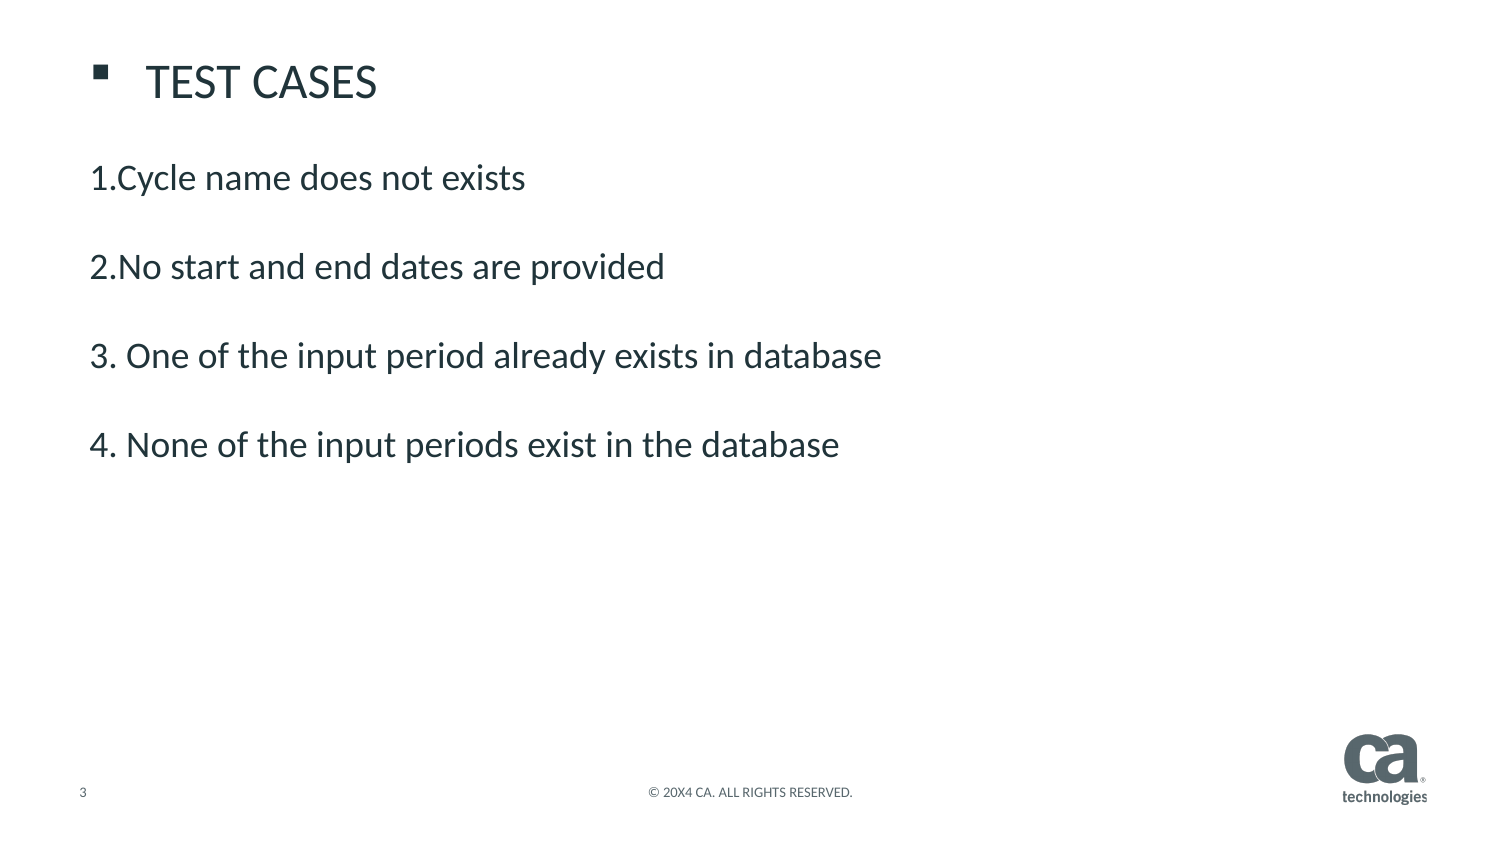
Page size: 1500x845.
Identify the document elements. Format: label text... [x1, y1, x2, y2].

list TEST CASES 1.Cycle name does not exists 2.No start and end dates are provided 3. One of the input period already exists in database 4. None of the input periods exist in the database [74, 41, 1415, 703]
